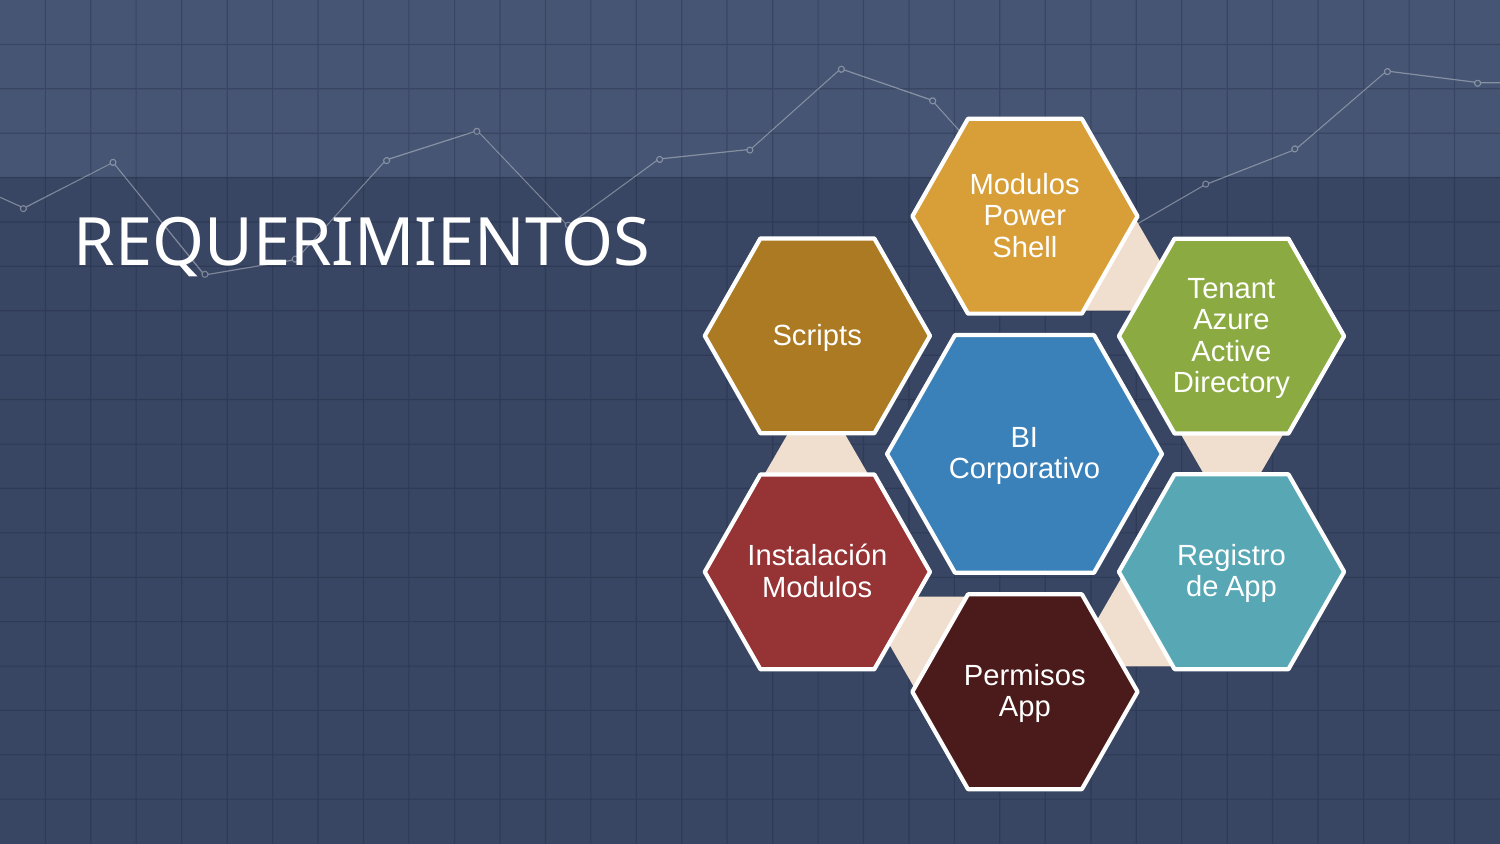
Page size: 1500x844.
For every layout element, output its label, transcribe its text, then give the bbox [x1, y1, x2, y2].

text_box REQUERIMIENTOS [59, 153, 543, 295]
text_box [548, 118, 1500, 790]
